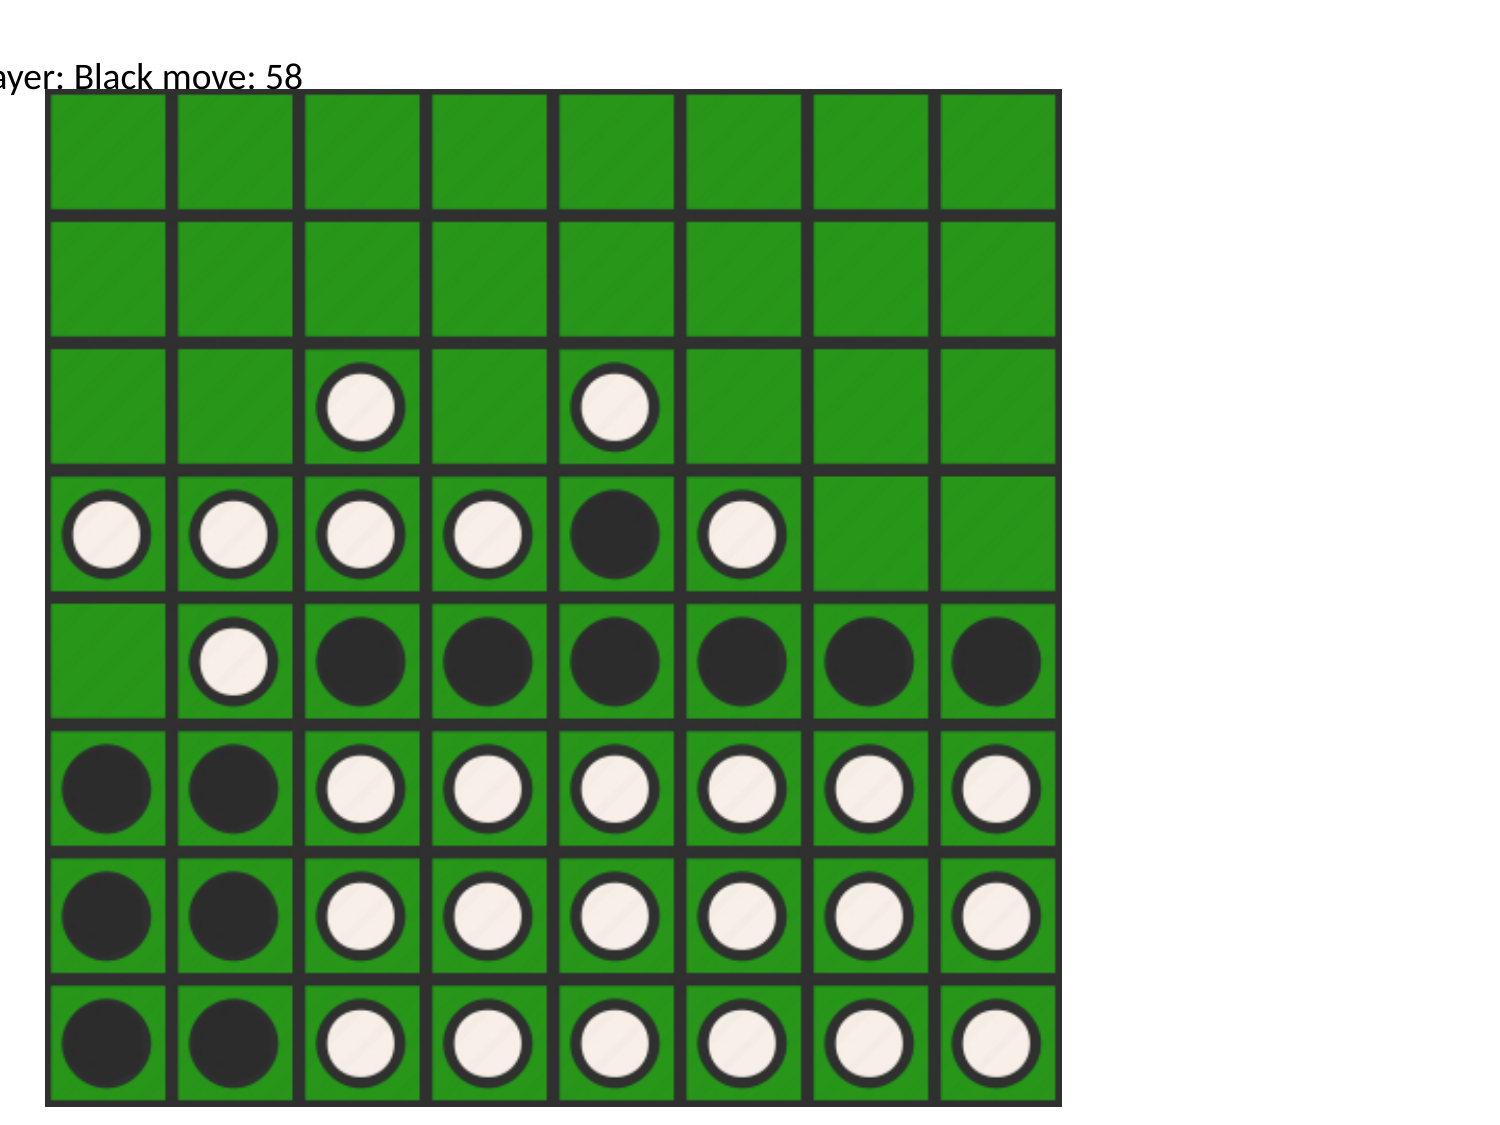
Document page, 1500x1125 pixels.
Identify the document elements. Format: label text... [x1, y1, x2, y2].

text_box turn: 35 player: Black move: 58 [0, 44, 319, 105]
picture [44, 89, 1062, 1107]
